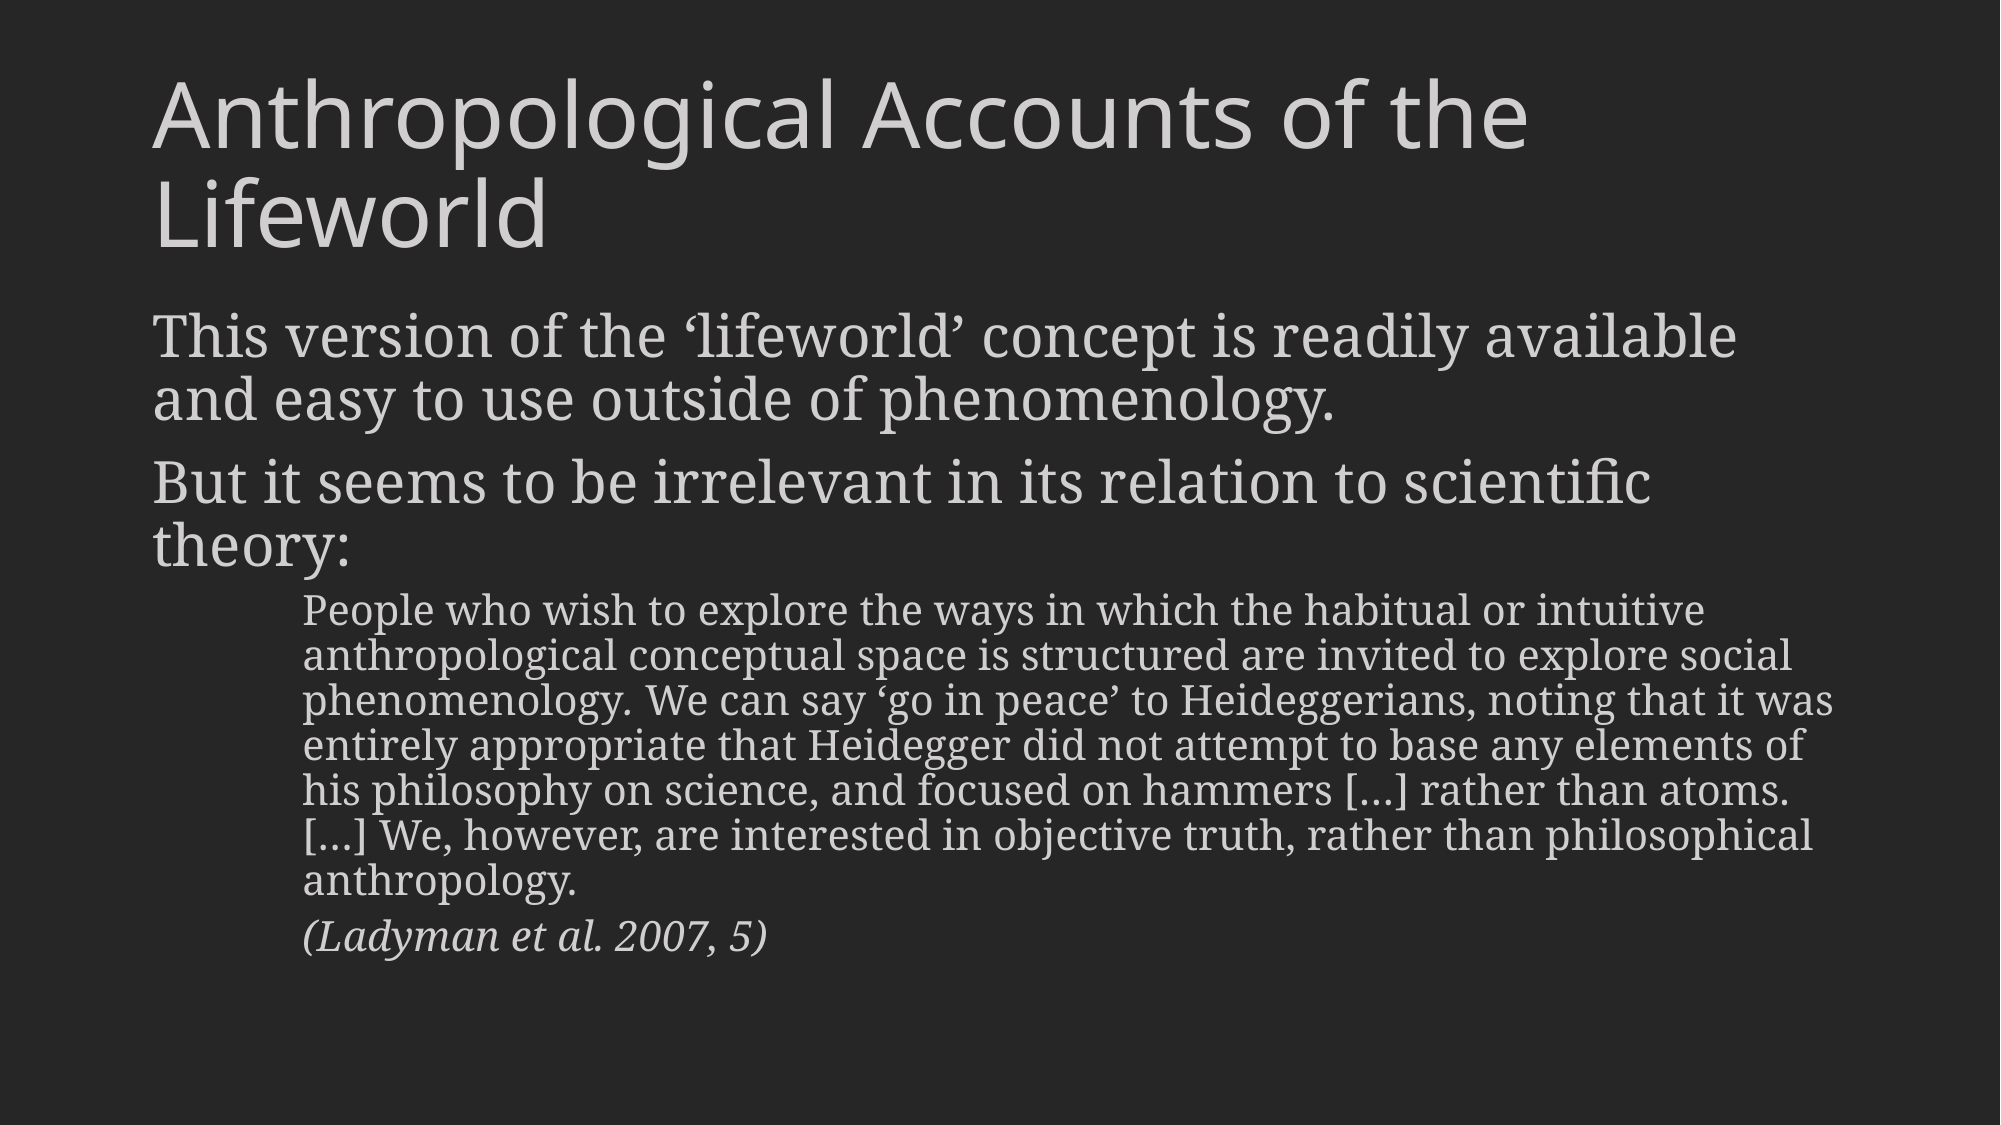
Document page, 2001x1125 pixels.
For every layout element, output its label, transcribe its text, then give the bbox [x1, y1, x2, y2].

title Anthropological Accounts of the Lifeworld [137, 59, 1863, 278]
list This version of the ‘lifeworld’ concept is readily available and easy to use outside of phenomenology. But it seems to be irrelevant in its relation to scientific theory: People who wish to explore the ways in which the habitual or intuitive anthropological conceptual space is structured are invited to explore social phenomenology. We can say ‘go in peace’ to Heideggerians, noting that it was entirely appropriate that Heidegger did not attempt to base any elements of his philosophy on science, and focused on hammers […] rather than atoms. […] We, however, are interested in objective truth, rather than philosophical anthropology. (Ladyman et al. 2007, 5) [137, 299, 1863, 1014]
